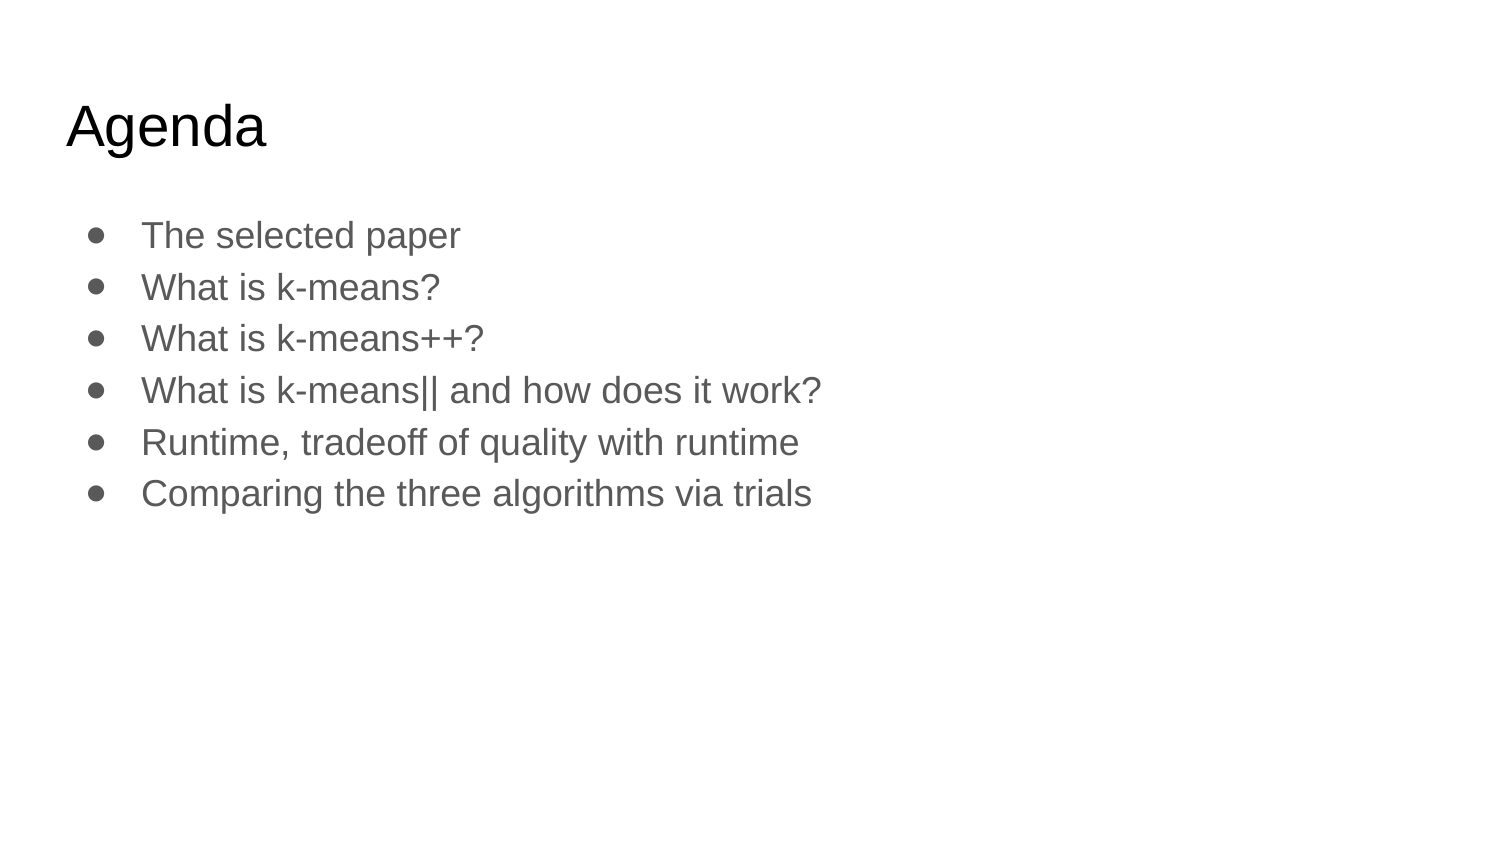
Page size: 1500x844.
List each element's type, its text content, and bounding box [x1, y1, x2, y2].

list The selected paper What is k-means? What is k-means++? What is k-means|| and how does it work? Runtime, tradeoff of quality with runtime Comparing the three algorithms via trials [51, 189, 1449, 750]
title Agenda [51, 72, 1449, 167]
